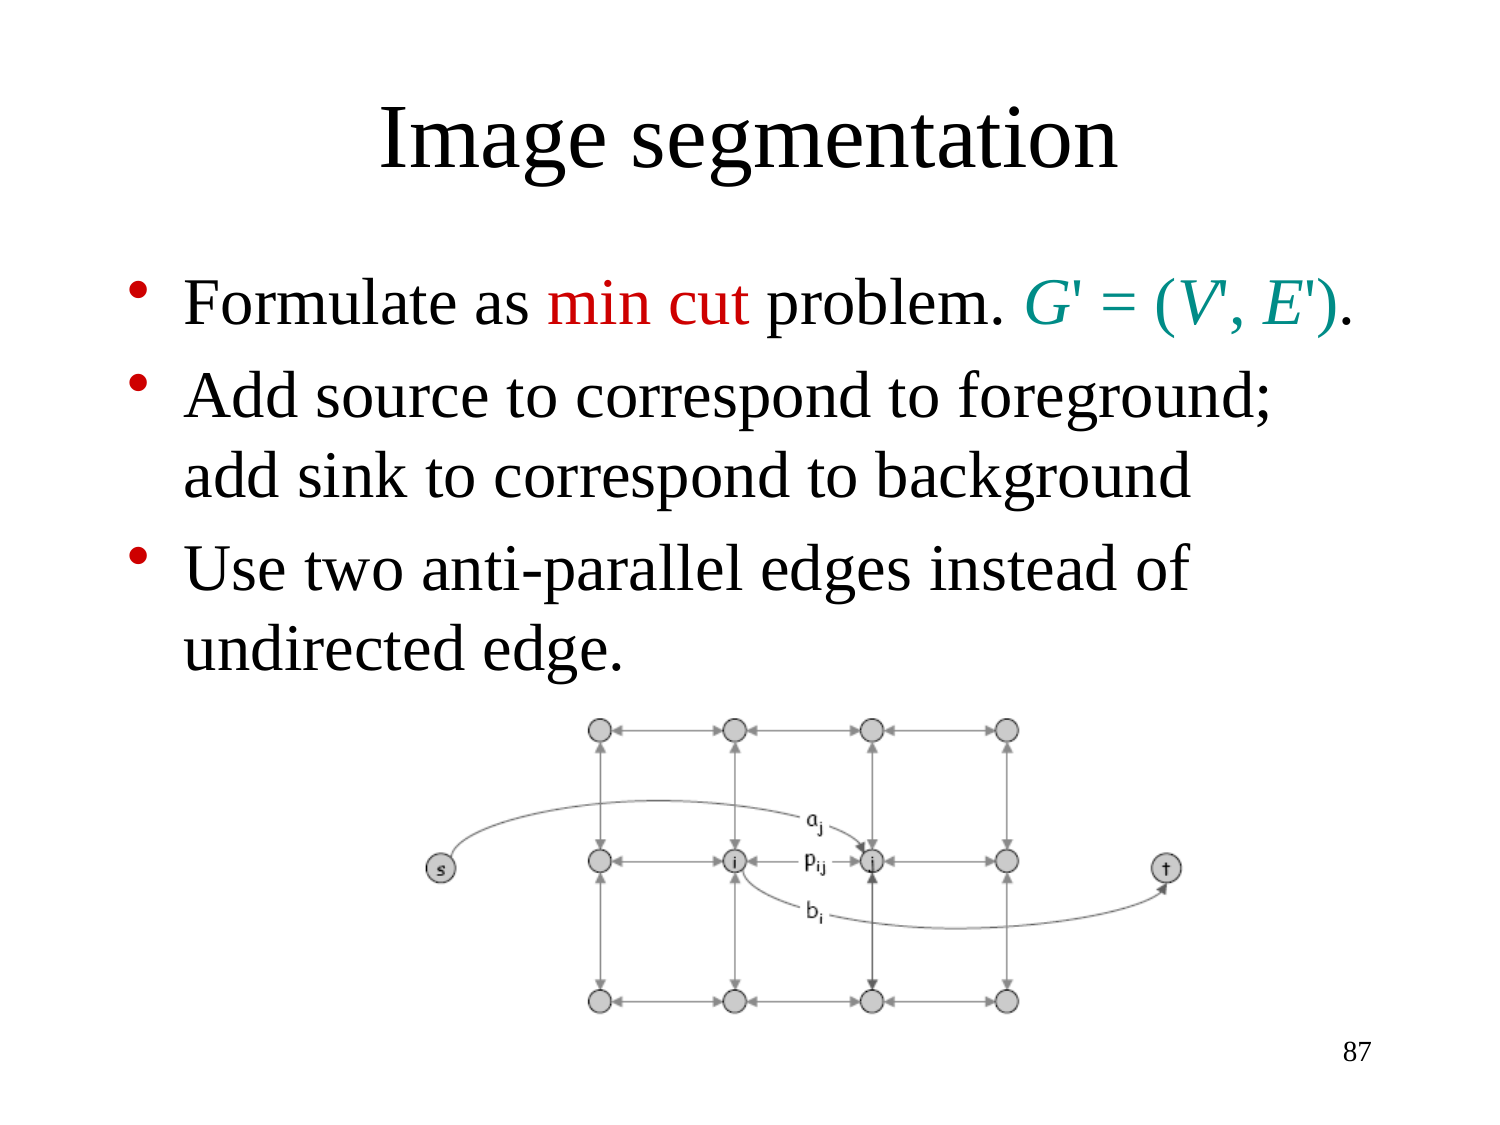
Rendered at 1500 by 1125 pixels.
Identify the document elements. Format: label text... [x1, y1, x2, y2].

list Formulate as min cut problem. G' = (V', E'). Add source to correspond to foreground; add sink to correspond to background Use two anti-parallel edges instead of undirected edge. [112, 249, 1388, 1001]
title Image segmentation [112, 37, 1388, 226]
slide_number 87 [1074, 1024, 1388, 1101]
picture [407, 703, 1188, 1025]
